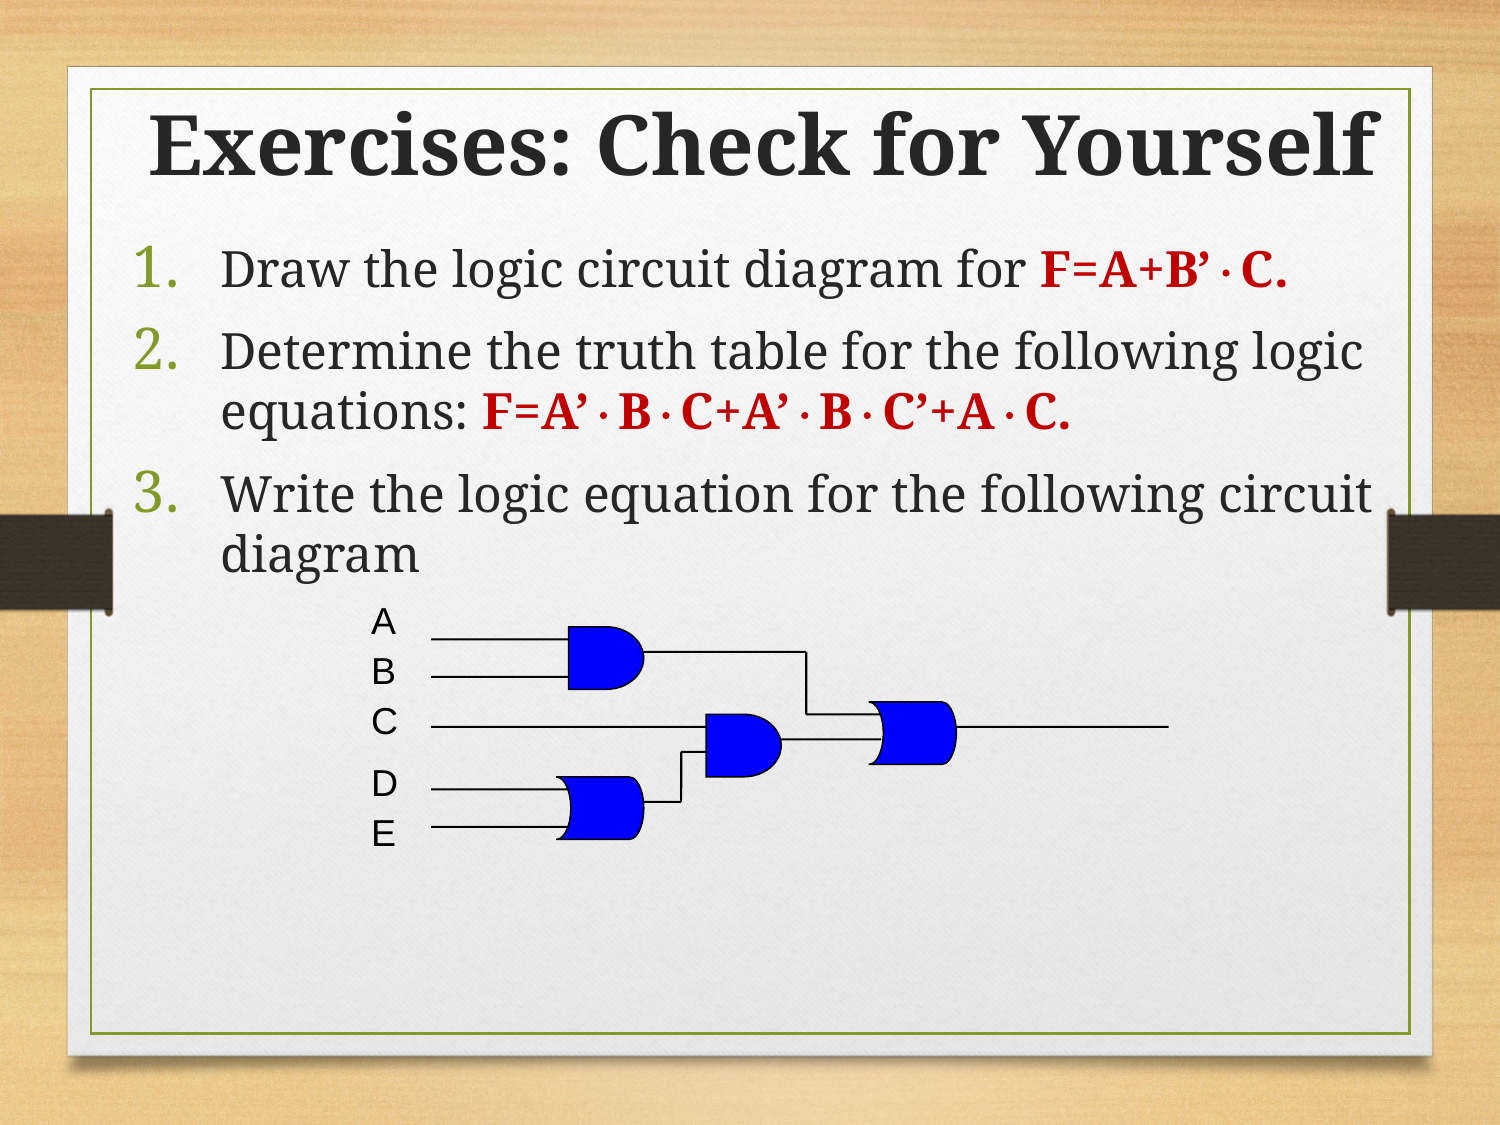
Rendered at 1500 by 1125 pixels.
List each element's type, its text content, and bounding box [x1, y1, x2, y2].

title Exercises: Check for Yourself [104, 35, 1421, 250]
list Draw the logic circuit diagram for F=A+B’C. Determine the truth table for the following logic equations: F=A’BC+A’BC’+AC. Write the logic equation for the following circuit diagram [117, 230, 1493, 668]
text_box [355, 589, 1169, 863]
picture [0, 0, 1500, 1125]
